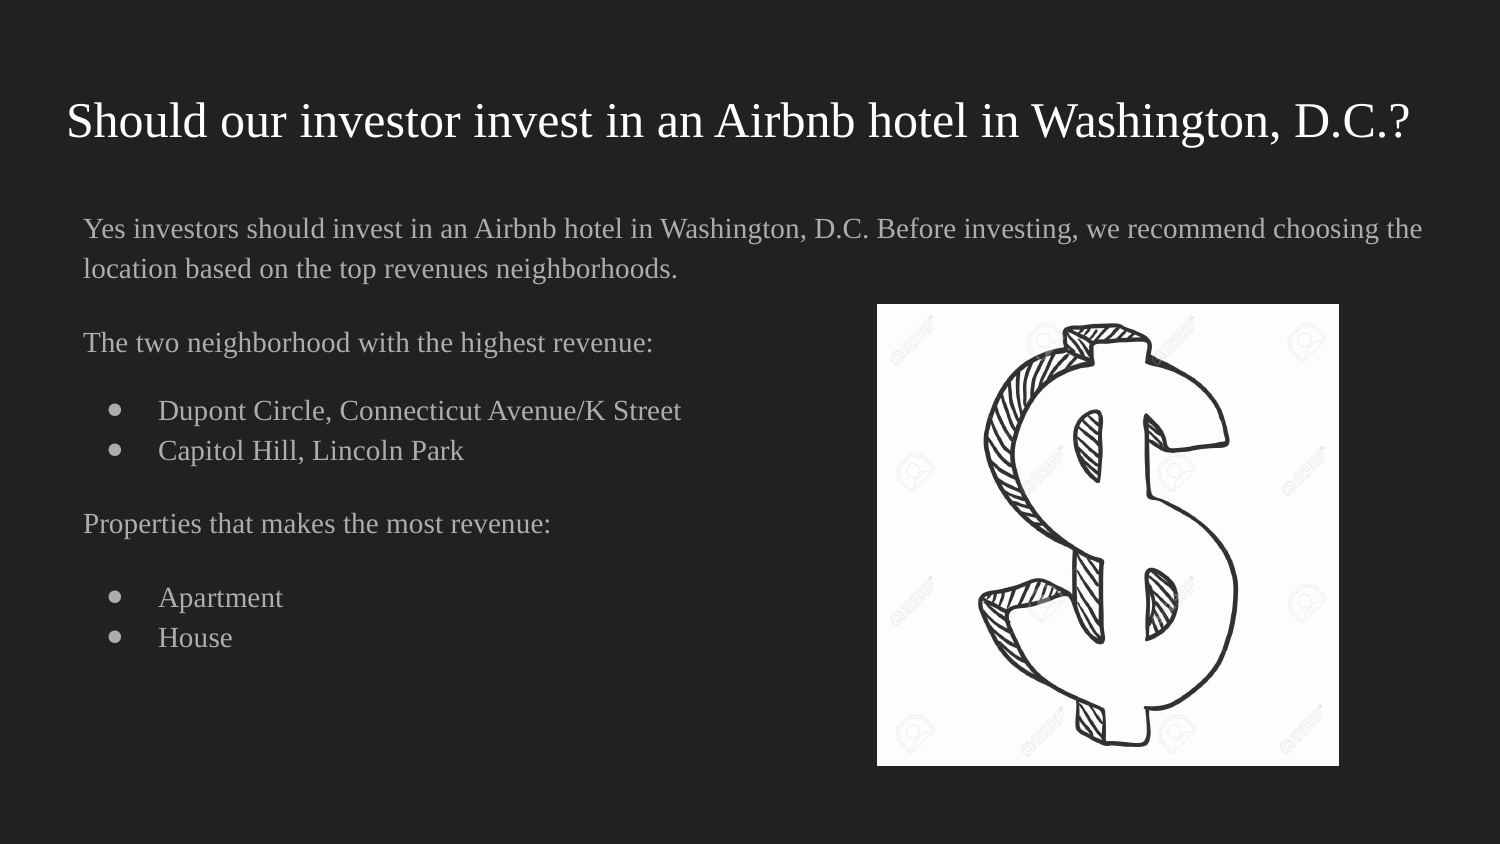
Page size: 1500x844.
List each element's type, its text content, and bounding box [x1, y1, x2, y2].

list Yes investors should invest in an Airbnb hotel in Washington, D.C. Before investing, we recommend choosing the location based on the top revenues neighborhoods. The two neighborhood with the highest revenue: Dupont Circle, Connecticut Avenue/K Street Capitol Hill, Lincoln Park Properties that makes the most revenue: Apartment House [68, 189, 1466, 750]
title Should our investor invest in an Airbnb hotel in Washington, D.C.? [51, 72, 1449, 167]
picture [877, 304, 1339, 766]
